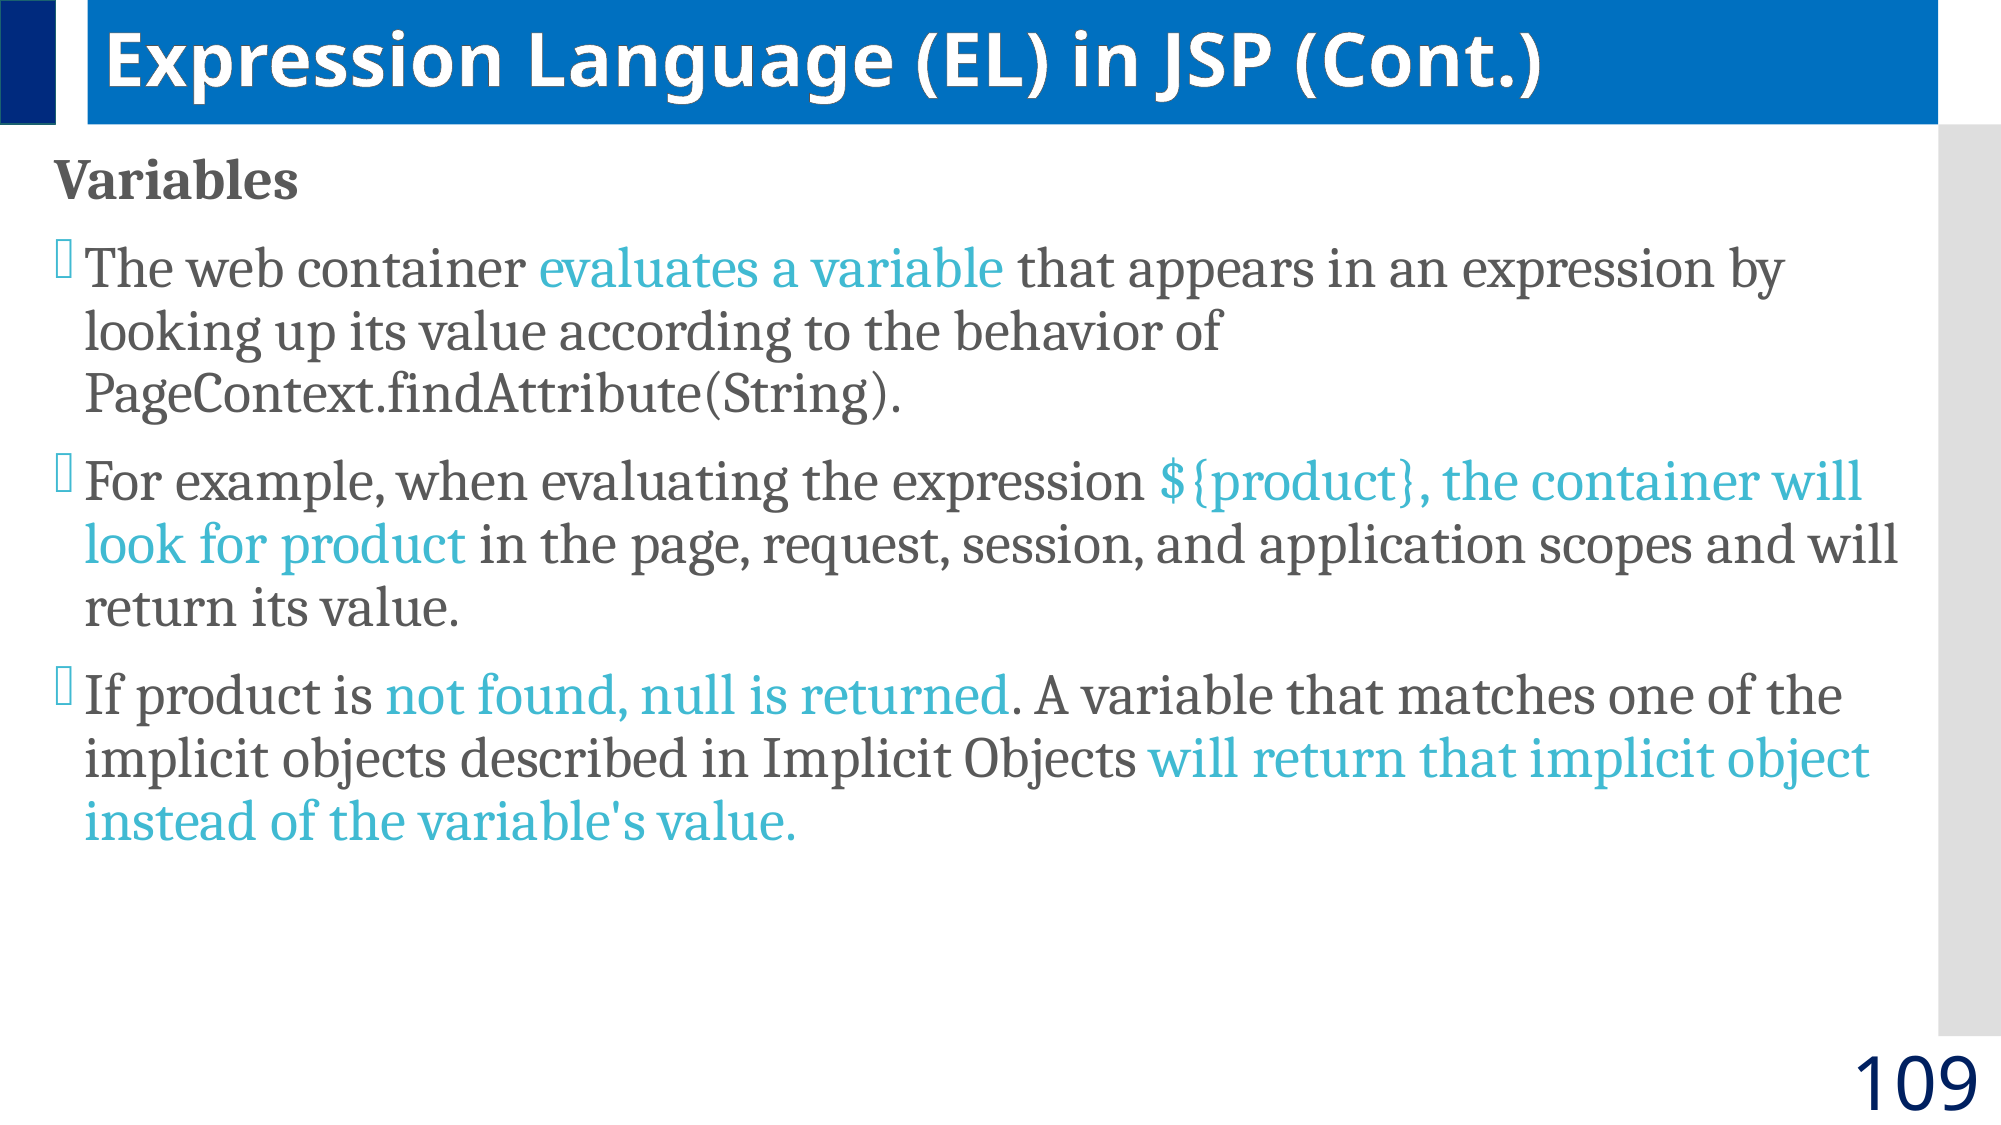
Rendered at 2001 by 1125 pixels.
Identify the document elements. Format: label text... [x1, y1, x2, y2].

title Expression Language (EL) in JSP (Cont.) [87, 0, 1939, 125]
slide_number 109 [1744, 1056, 1996, 1117]
list Variables The web container evaluates a variable that appears in an expression by looking up its value according to the behavior of PageContext.findAttribute(String). For example, when evaluating the expression ${product}, the container will look for product in the page, request, session, and application scopes and will return its value. If product is not found, null is returned. A variable that matches one of the implicit objects described in Implicit Objects will return that implicit object instead of the variable's value. [39, 141, 1919, 1034]
